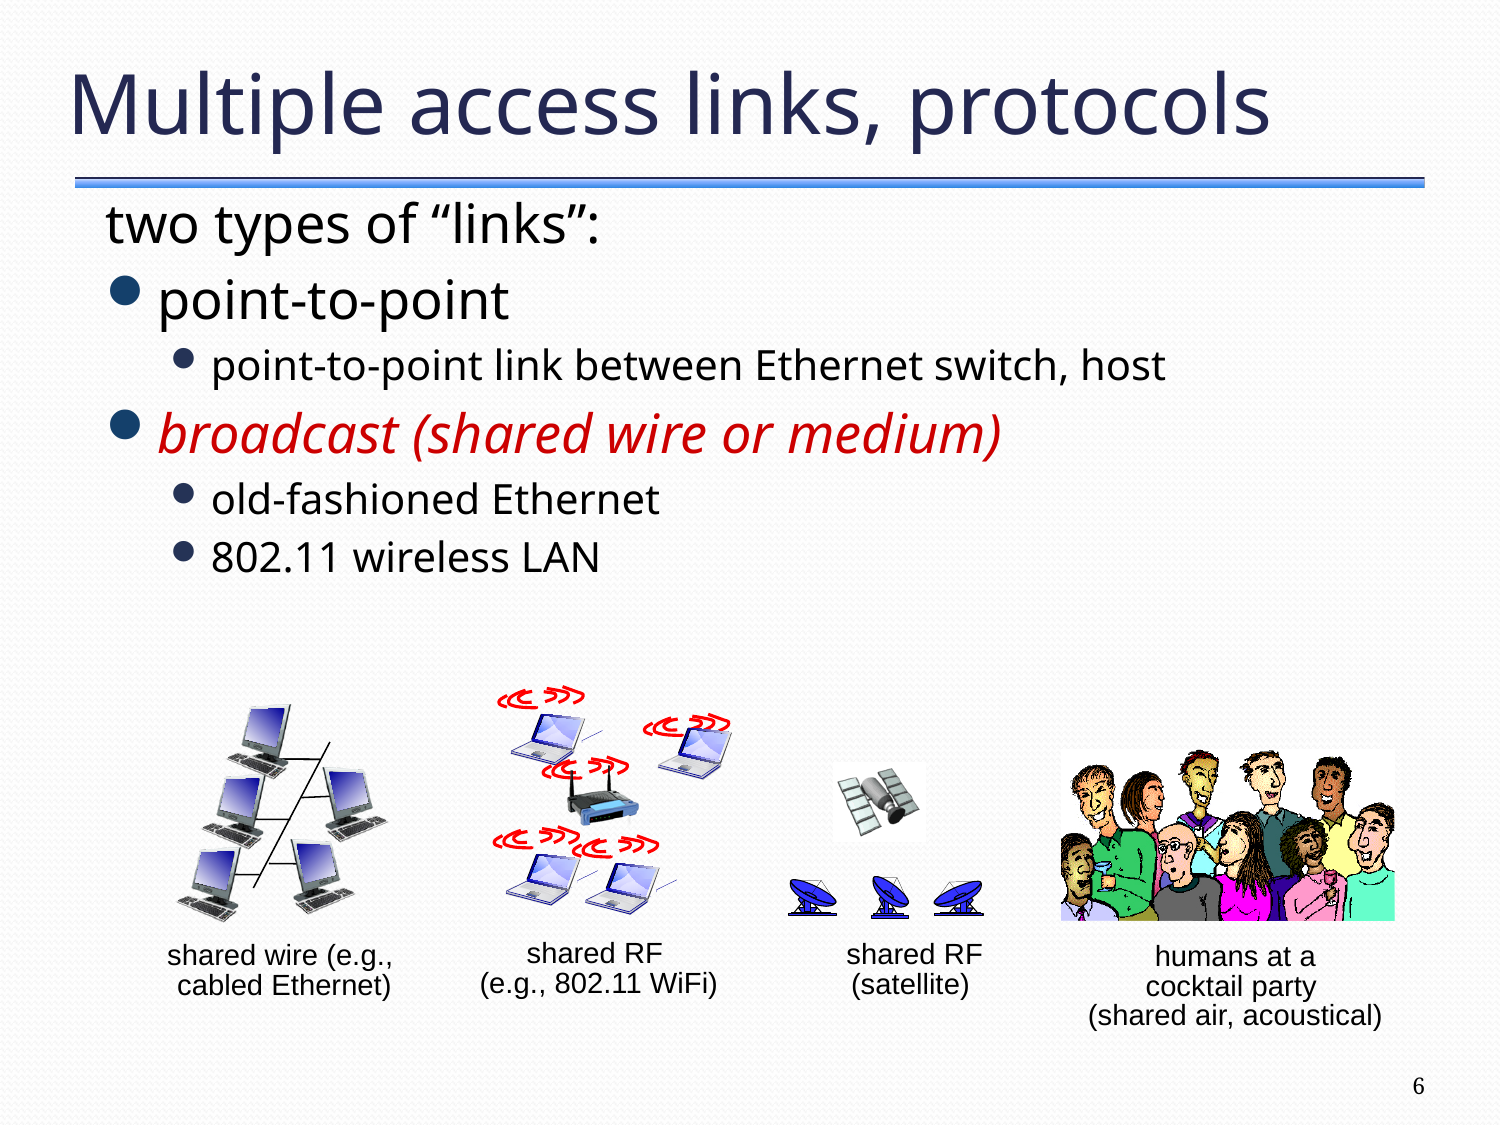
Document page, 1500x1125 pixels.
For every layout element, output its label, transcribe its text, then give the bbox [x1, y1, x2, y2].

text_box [542, 756, 640, 826]
list two types of “links”: point-to-point point-to-point link between Ethernet switch, host broadcast (shared wire or medium) old-fashioned Ethernet 802.11 wireless LAN [91, 182, 1367, 723]
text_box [871, 876, 909, 919]
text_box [788, 879, 837, 917]
picture [833, 762, 927, 842]
text_box shared RF (e.g., 802.11 WiFi) [456, 932, 734, 1007]
picture [75, 177, 1425, 188]
text_box humans at a cocktail party (shared air, acoustical) [1073, 935, 1398, 1039]
slide_number 6 [1299, 1042, 1425, 1103]
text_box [643, 714, 733, 781]
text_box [160, 842, 243, 928]
picture [1060, 749, 1395, 921]
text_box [498, 686, 603, 767]
title Multiple access links, protocols [67, 0, 1343, 151]
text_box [493, 826, 599, 907]
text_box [320, 763, 404, 849]
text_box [288, 835, 371, 921]
text_box shared RF (satellite) [831, 933, 998, 1008]
text_box shared wire (e.g., cabled Ethernet) [152, 934, 417, 1009]
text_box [210, 699, 293, 785]
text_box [933, 880, 984, 917]
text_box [185, 769, 269, 855]
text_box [572, 835, 678, 916]
